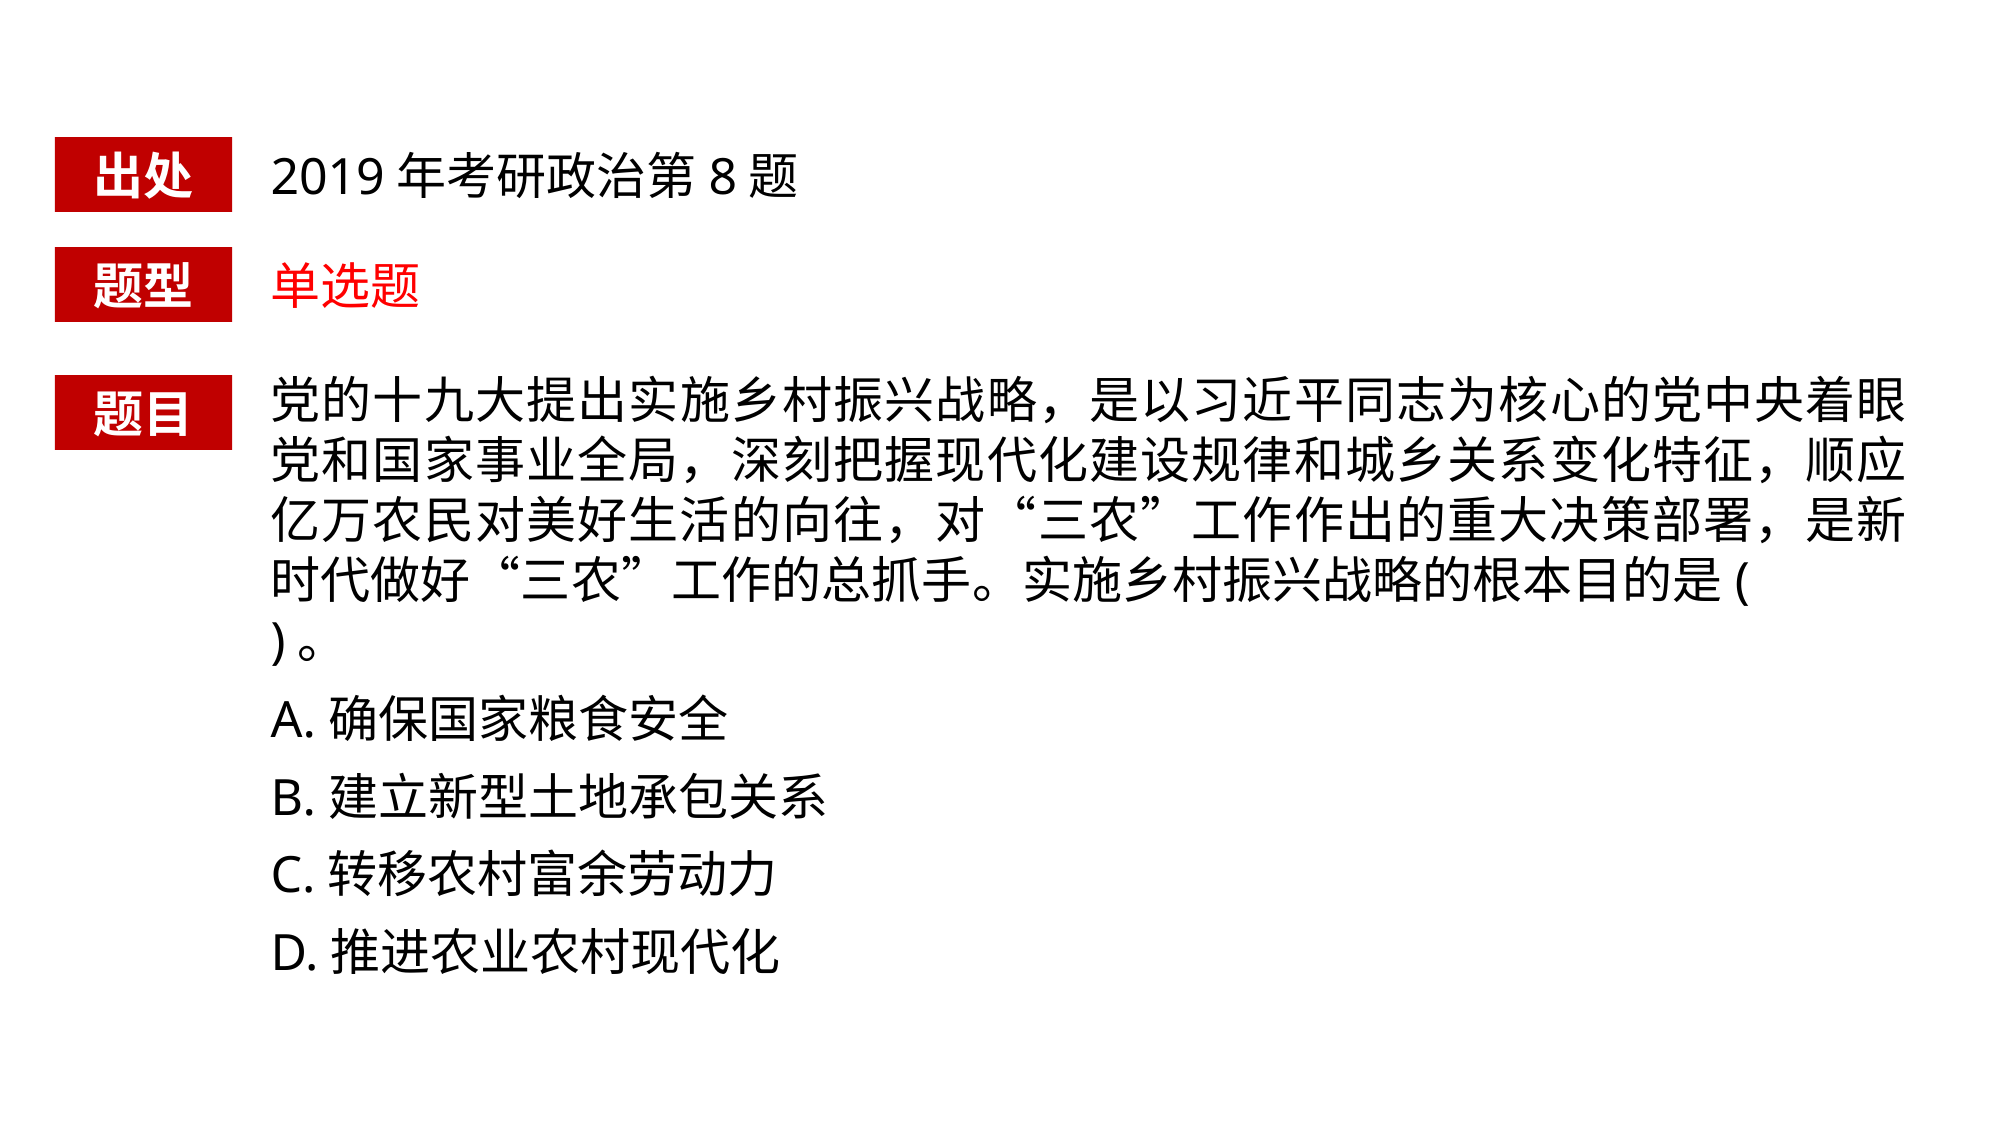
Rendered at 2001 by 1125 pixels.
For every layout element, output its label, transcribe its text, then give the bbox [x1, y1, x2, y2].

text_box 题目 [54, 375, 233, 450]
text_box 题型 [54, 247, 233, 322]
text_box 2019年考研政治第8题 [255, 137, 1615, 212]
text_box 出处 [54, 137, 233, 212]
text_box 党的十九大提出实施乡村振兴战略，是以习近平同志为核心的党中央着眼党和国家事业全局，深刻把握现代化建设规律和城乡关系变化特征，顺应亿万农民对美好生活的向往，对“三农”工作作出的重大决策部署，是新时代做好“三农”工作的总抓手。实施乡村振兴战略的根本目的是( )。 A.确保国家粮食安全 B.建立新型土地承包关系 C.转移农村富余劳动力 D.推进农业农村现代化 [255, 361, 1922, 989]
text_box 单选题 [255, 247, 1614, 322]
